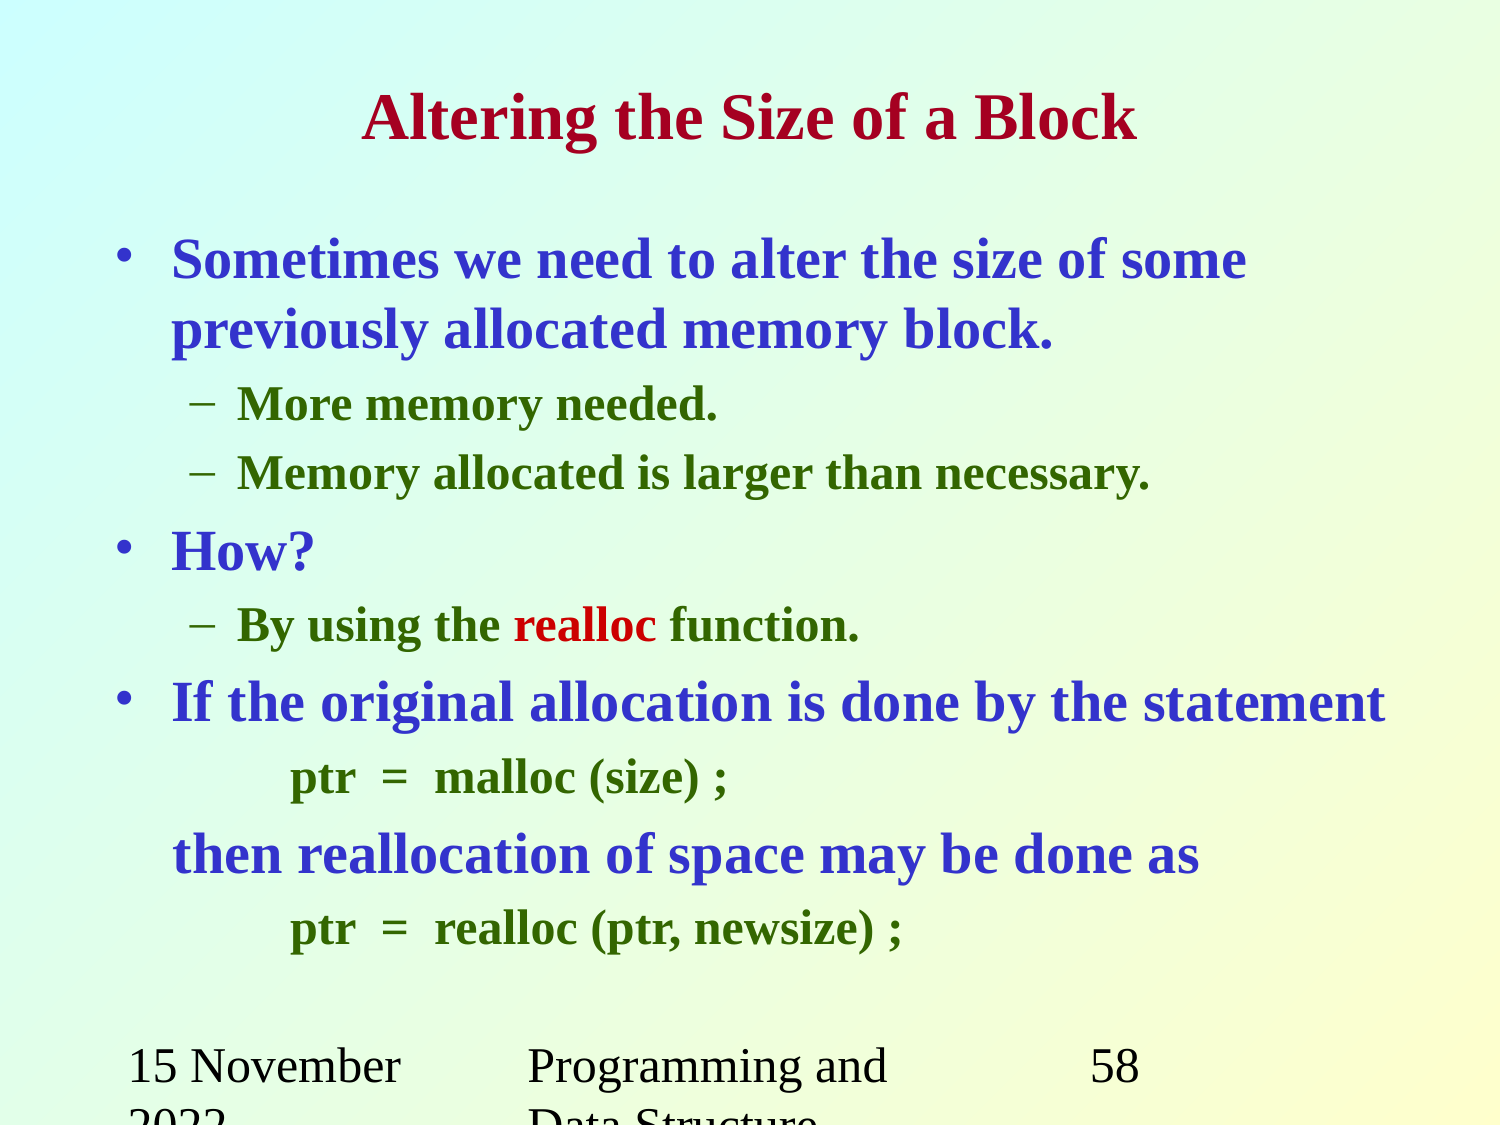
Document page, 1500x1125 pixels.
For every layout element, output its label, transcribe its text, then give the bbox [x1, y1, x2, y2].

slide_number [112, 1025, 425, 1100]
title Altering the Size of a Block [112, 49, 1388, 176]
slide_number 58 [1074, 1025, 1388, 1100]
footer Programming and Data Structure [512, 1025, 988, 1100]
list Sometimes we need to alter the size of some previously allocated memory block. More memory needed. Memory allocated is larger than necessary. How? By using the realloc function. If the original allocation is done by the statement ptr = malloc (size) ; then reallocation of space may be done as ptr = realloc (ptr, newsize) ; [99, 212, 1425, 988]
